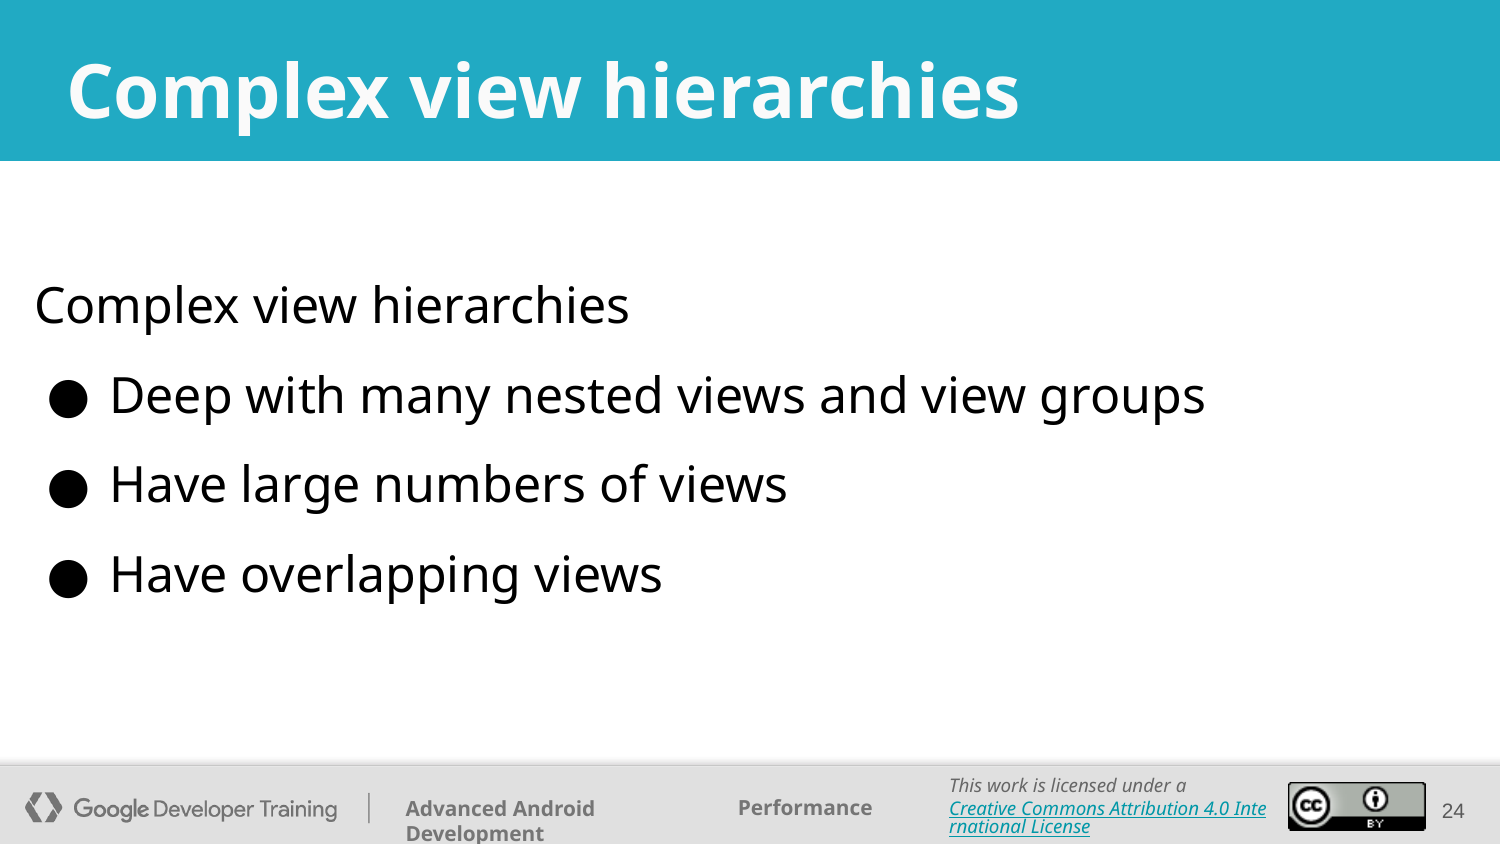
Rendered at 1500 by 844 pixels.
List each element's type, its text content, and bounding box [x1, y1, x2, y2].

picture [0, 161, 1500, 844]
list Complex view hierarchies Deep with many nested views and view groups Have large numbers of views Have overlapping views [19, 249, 1430, 601]
title Complex view hierarchies [51, 28, 1449, 122]
slide_number ‹#› [1389, 777, 1480, 842]
